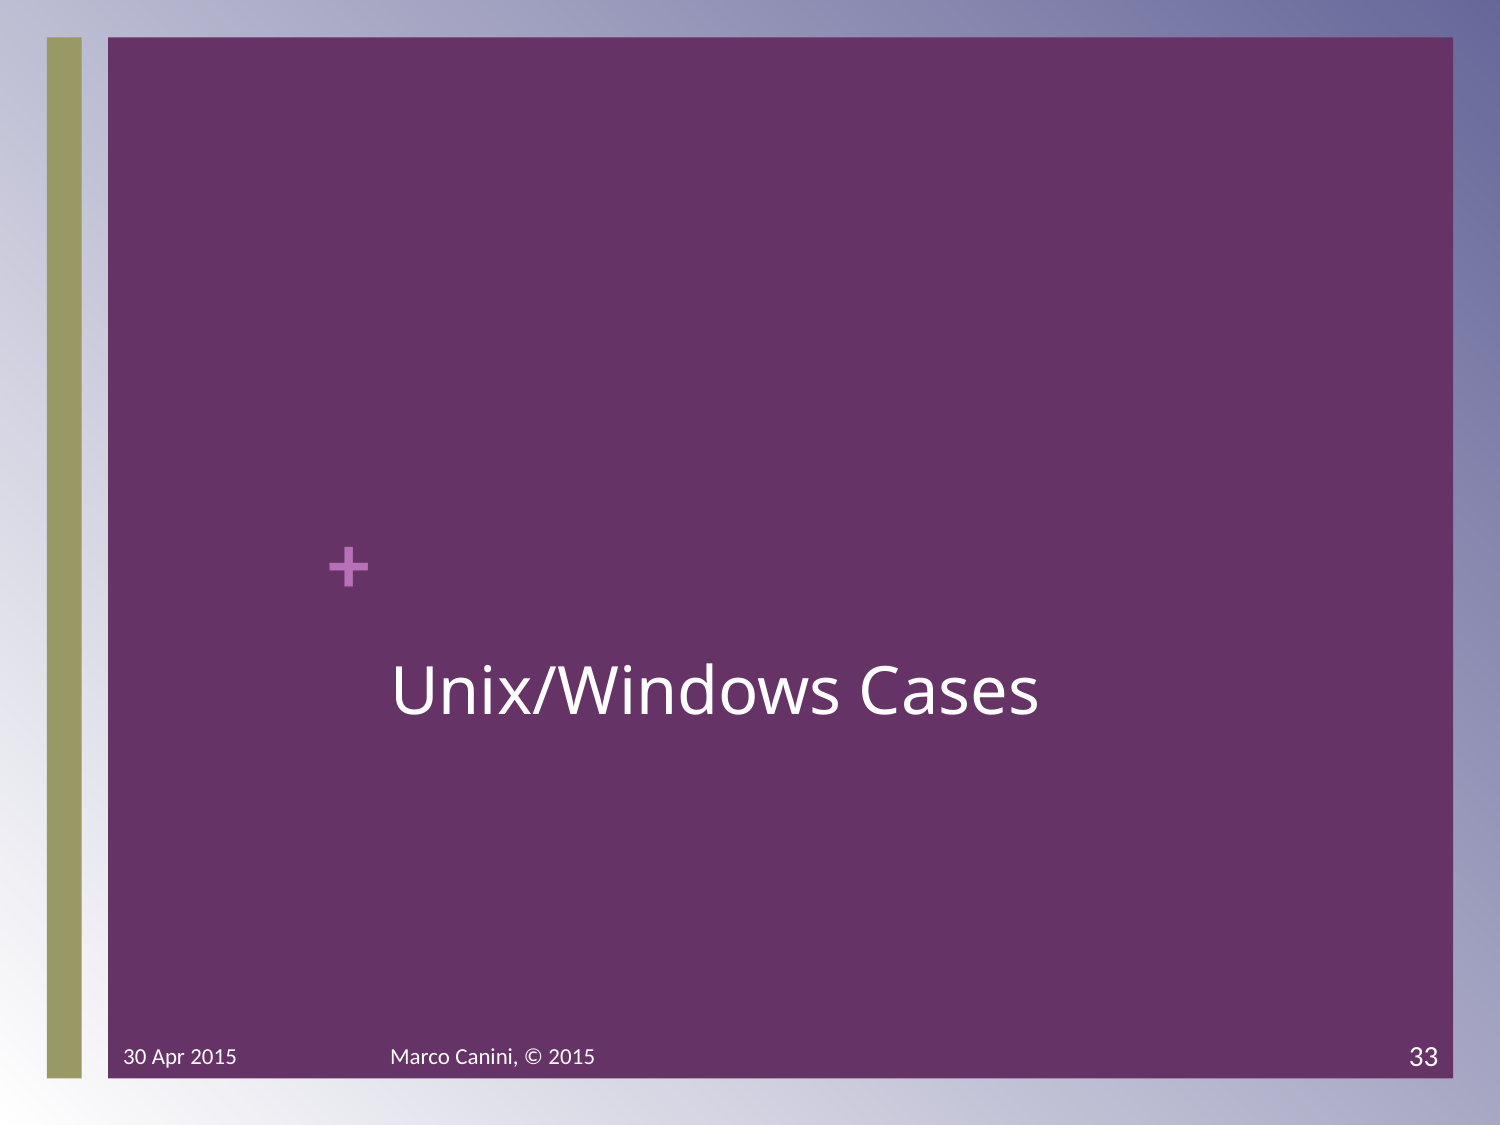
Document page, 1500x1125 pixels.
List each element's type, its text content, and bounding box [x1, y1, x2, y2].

footer Marco Canini, © 2015 [375, 1025, 1300, 1085]
title Unix/Windows Cases [375, 512, 1300, 736]
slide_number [108, 1025, 350, 1085]
slide_number 33 [1362, 1025, 1454, 1085]
